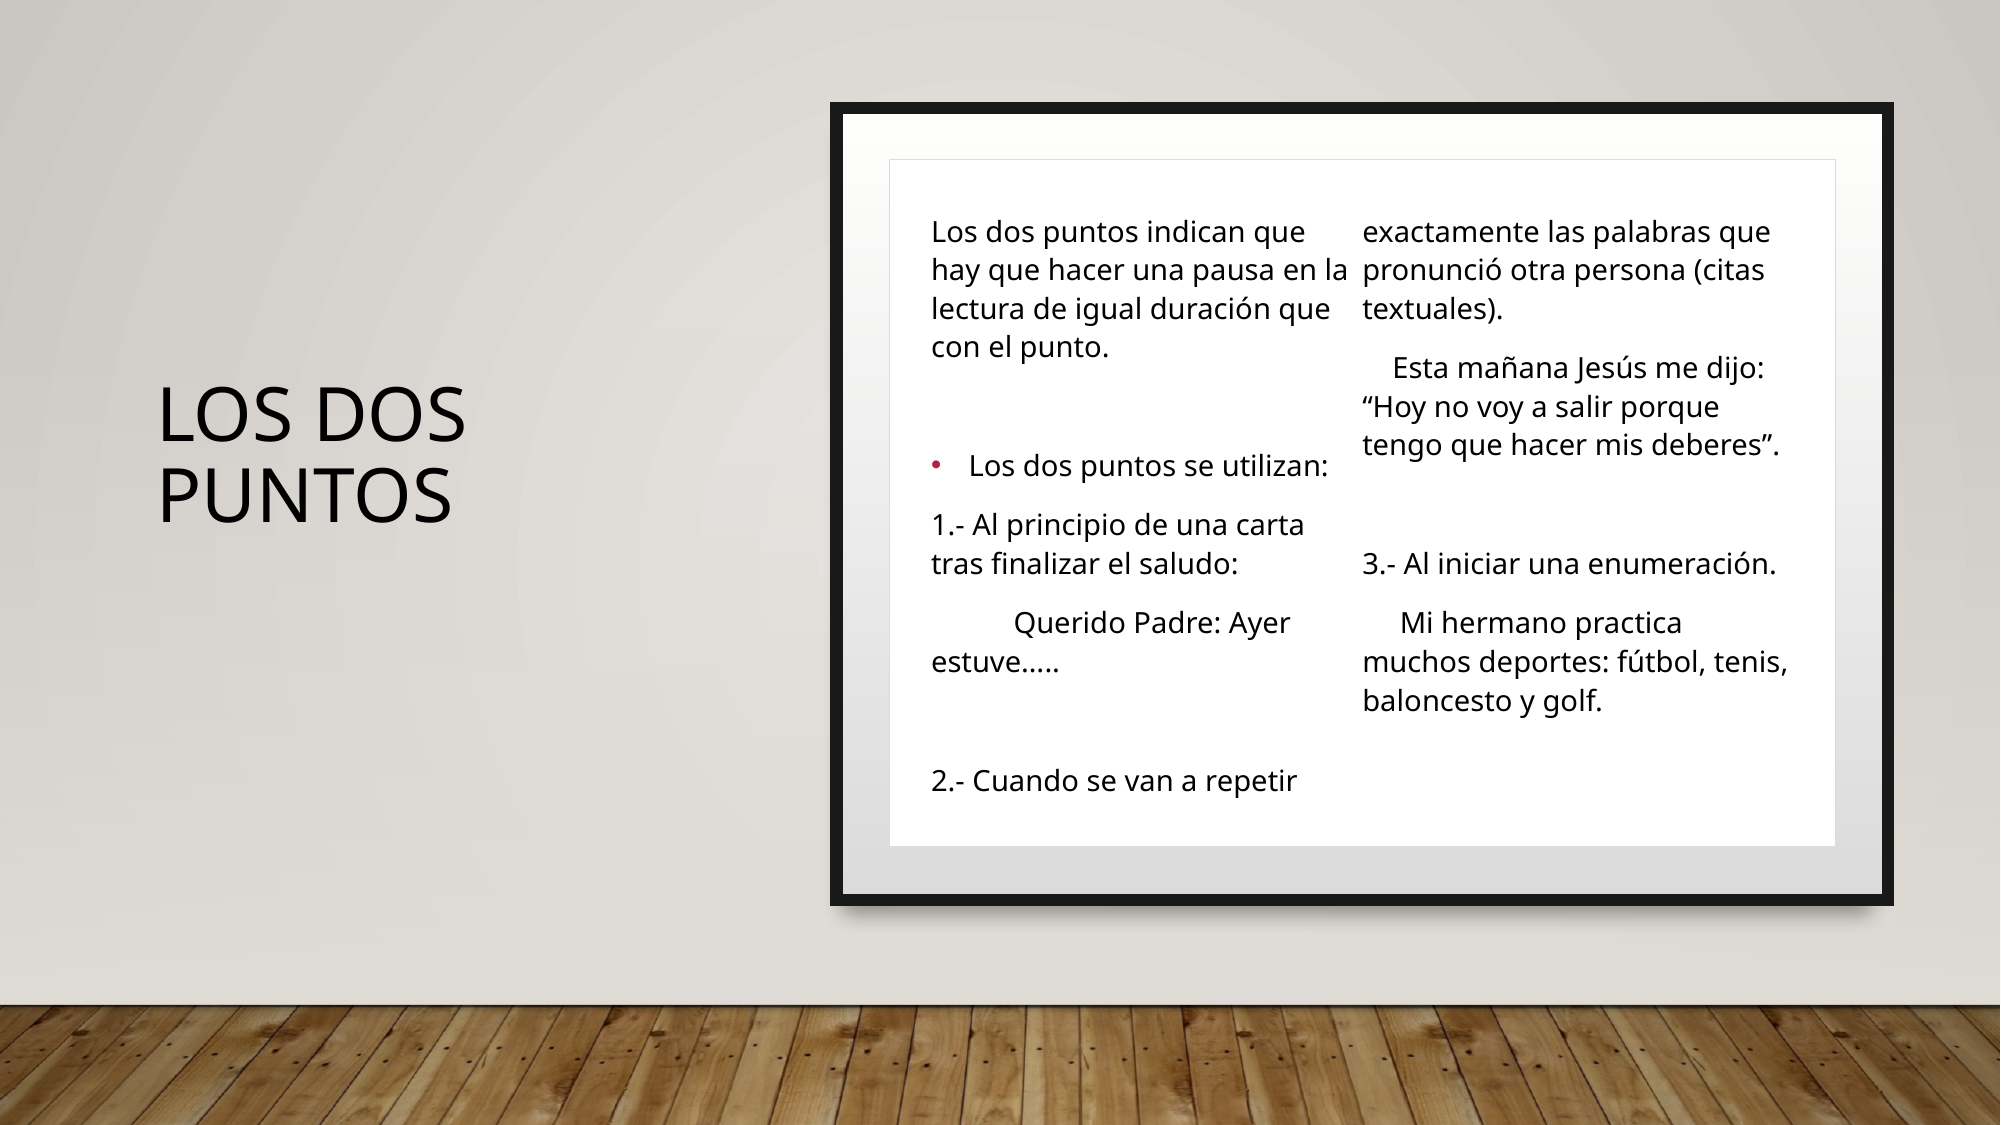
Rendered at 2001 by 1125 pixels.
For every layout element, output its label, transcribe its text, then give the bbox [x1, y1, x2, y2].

title Los dos puntos [141, 186, 764, 820]
picture [0, 1006, 2000, 1125]
text_box [0, 0, 2000, 330]
text_box [0, 330, 2000, 1004]
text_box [836, 104, 1889, 902]
